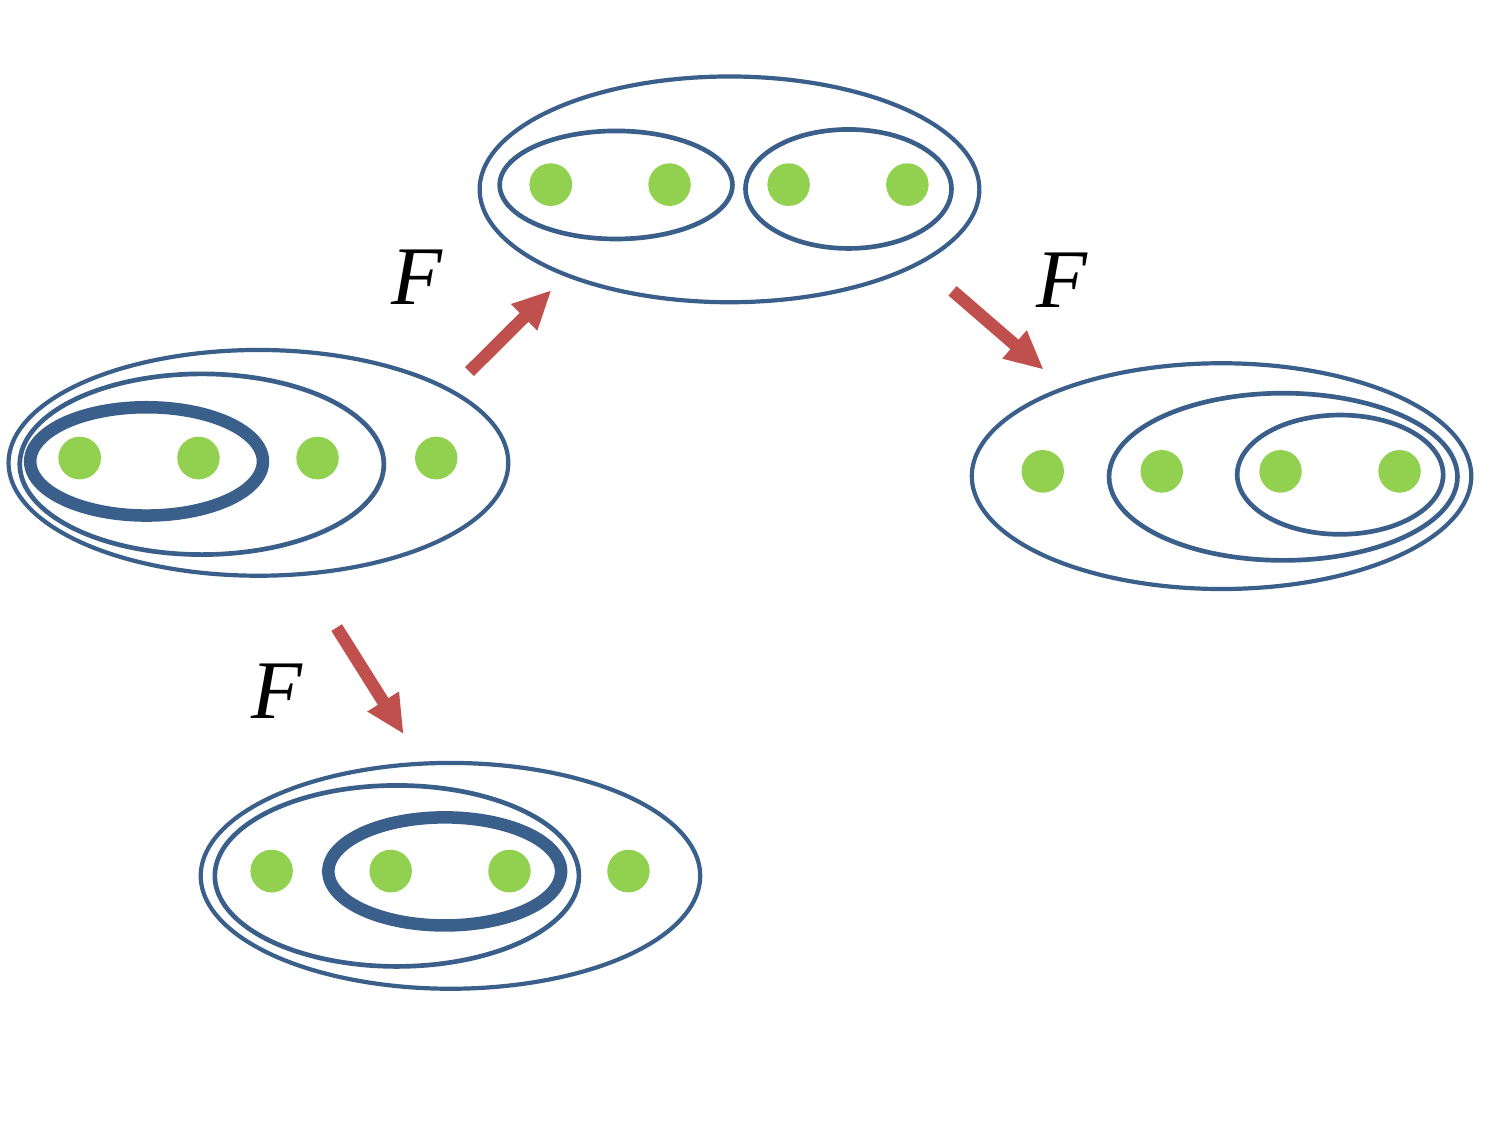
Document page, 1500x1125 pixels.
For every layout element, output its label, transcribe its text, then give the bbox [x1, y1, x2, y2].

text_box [336, 627, 404, 734]
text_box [479, 76, 980, 303]
text_box F [1021, 217, 1103, 332]
text_box F [377, 213, 458, 329]
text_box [469, 290, 551, 372]
text_box F [236, 627, 317, 743]
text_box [971, 363, 1472, 590]
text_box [8, 349, 509, 576]
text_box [200, 762, 701, 989]
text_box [952, 290, 1044, 370]
